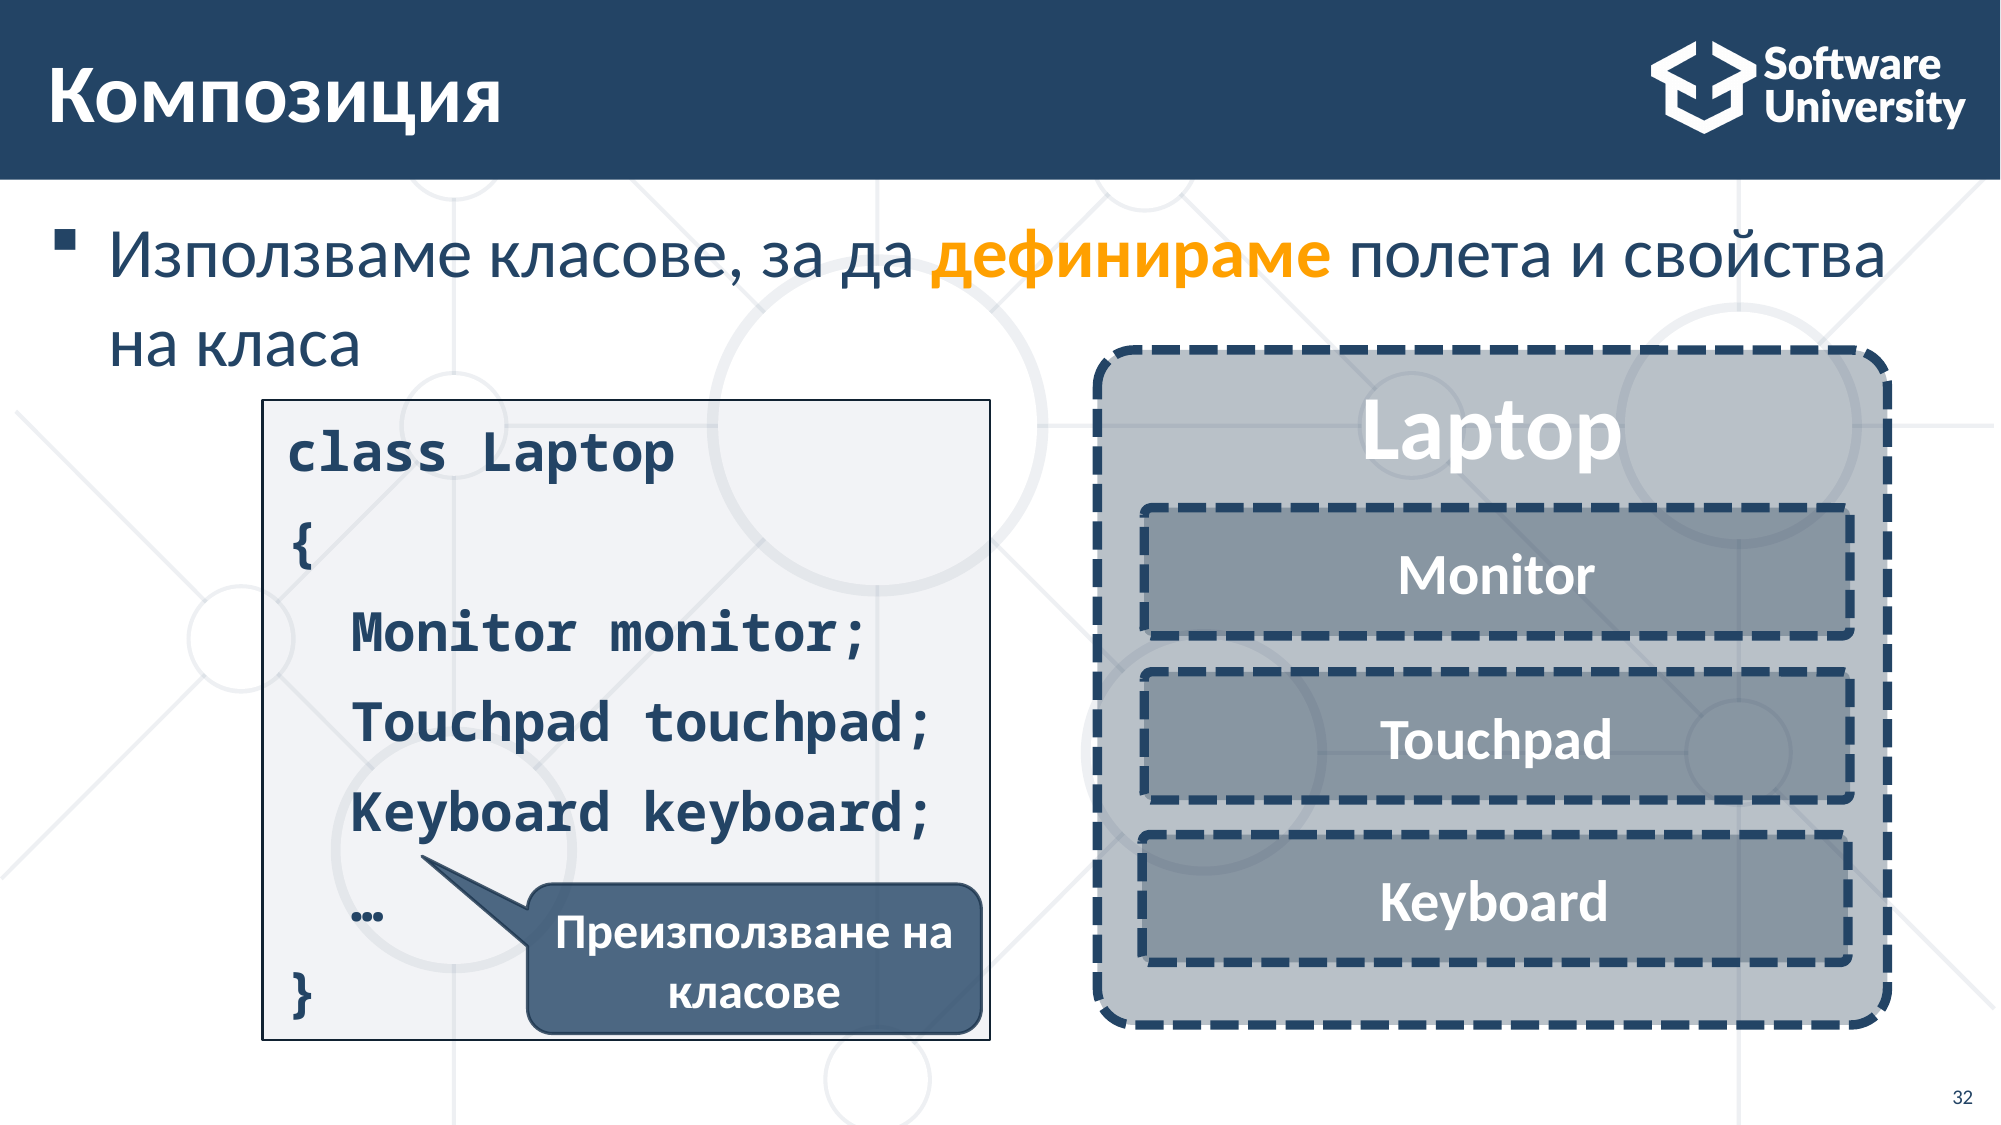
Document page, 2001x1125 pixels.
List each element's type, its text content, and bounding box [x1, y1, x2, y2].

list Използваме класове, за да дефинираме полета и свойства на класа [31, 196, 1970, 1104]
text_box class Laptop { Monitor monitor; Touchpad touchpad; Keyboard keyboard; … } [262, 399, 991, 1041]
slide_number 32 [1927, 1067, 1989, 1117]
title Композиция [31, 16, 1625, 162]
text_box Laptop [1095, 347, 1890, 1028]
text_box Touchpad [1142, 669, 1853, 803]
text_box Преизползване на класове [420, 854, 984, 1036]
picture [1651, 41, 1966, 134]
text_box Keyboard [1140, 832, 1851, 965]
text_box Monitor [1142, 505, 1853, 638]
